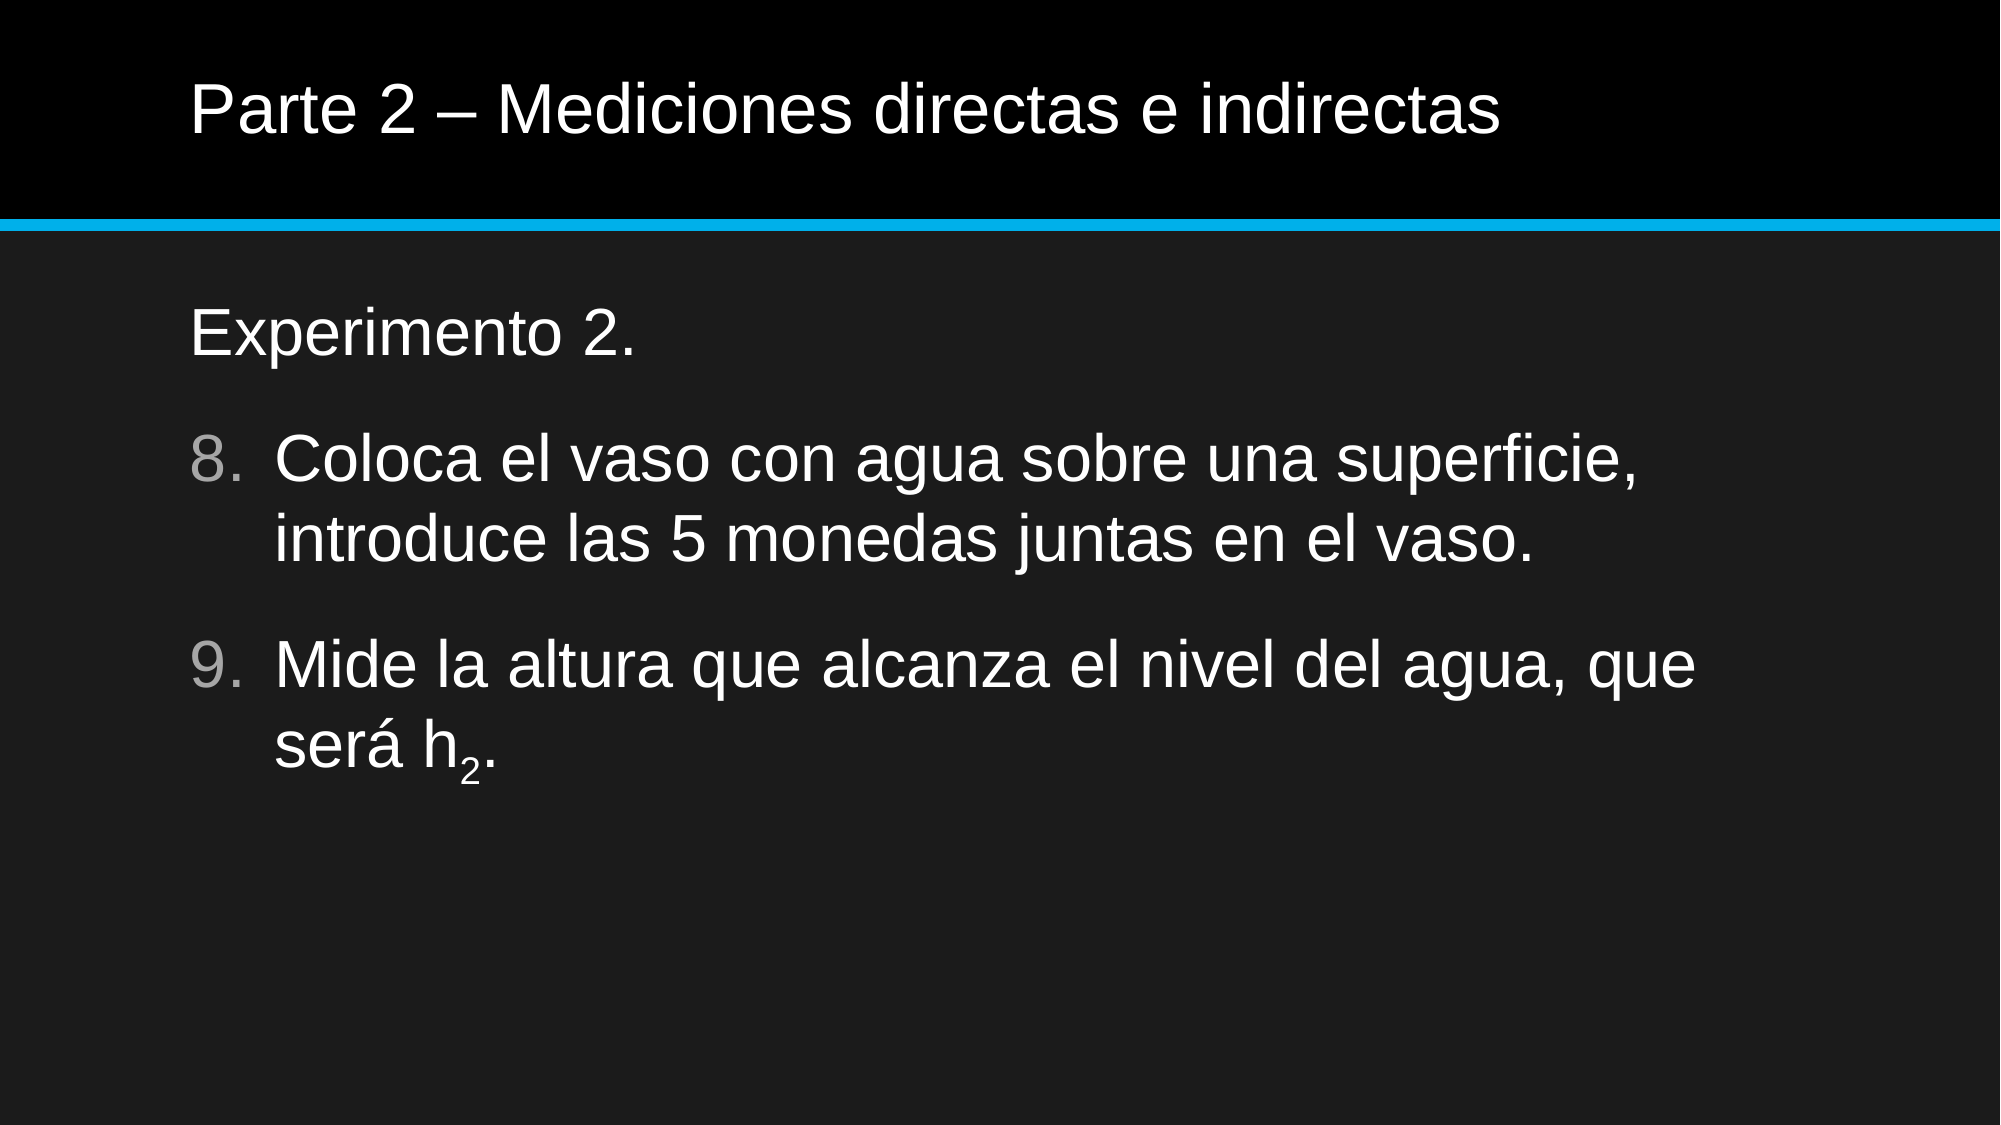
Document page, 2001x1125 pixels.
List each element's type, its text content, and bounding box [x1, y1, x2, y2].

title Parte 2 – Mediciones directas e indirectas [174, 20, 1825, 201]
list Experimento 2. Coloca el vaso con agua sobre una superficie, introduce las 5 monedas juntas en el vaso. Mide la altura que alcanza el nivel del agua, que será h2. [174, 281, 1825, 1013]
